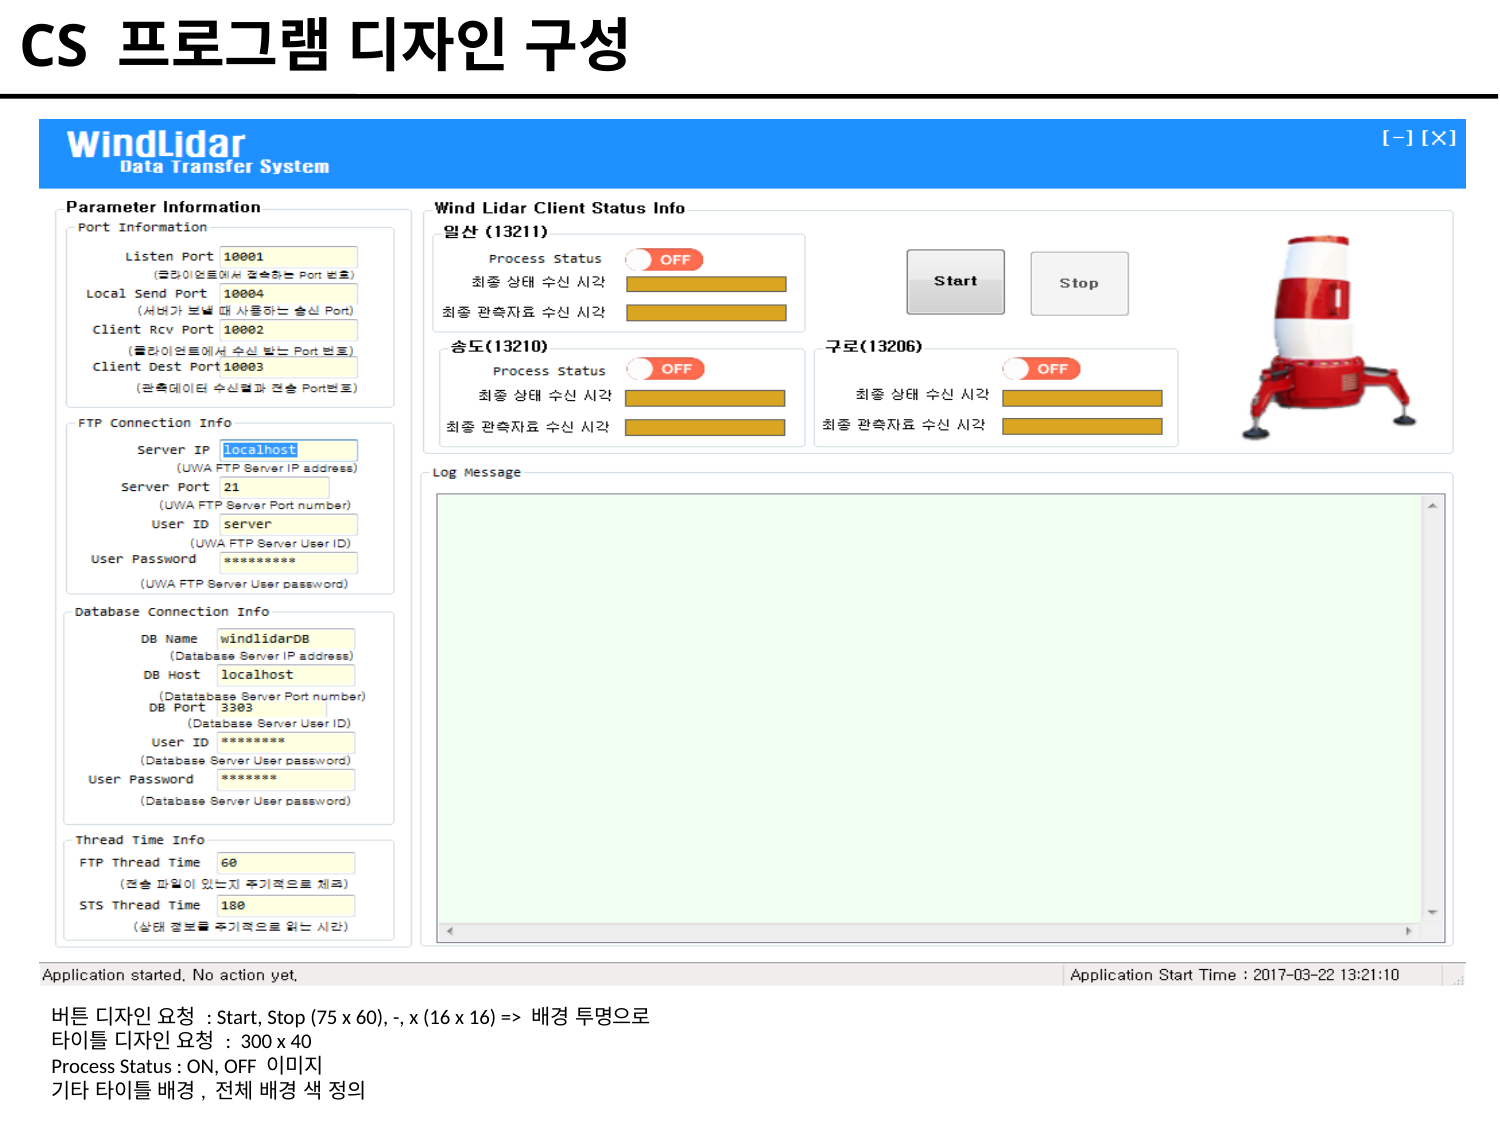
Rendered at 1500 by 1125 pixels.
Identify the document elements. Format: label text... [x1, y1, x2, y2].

picture [39, 119, 1466, 987]
text_box 버튼 디자인 요청 : Start, Stop (75 x 60), -, x (16 x 16) => 배경 투명으로 타이틀 디자인 요청 : 300 x 40 Process Status : ON, OFF 이미지 기타 타이틀 배경, 전체 배경 색 정의 [36, 995, 667, 1111]
text_box CS 프로그램 디자인 구성 [4, 4, 1494, 87]
